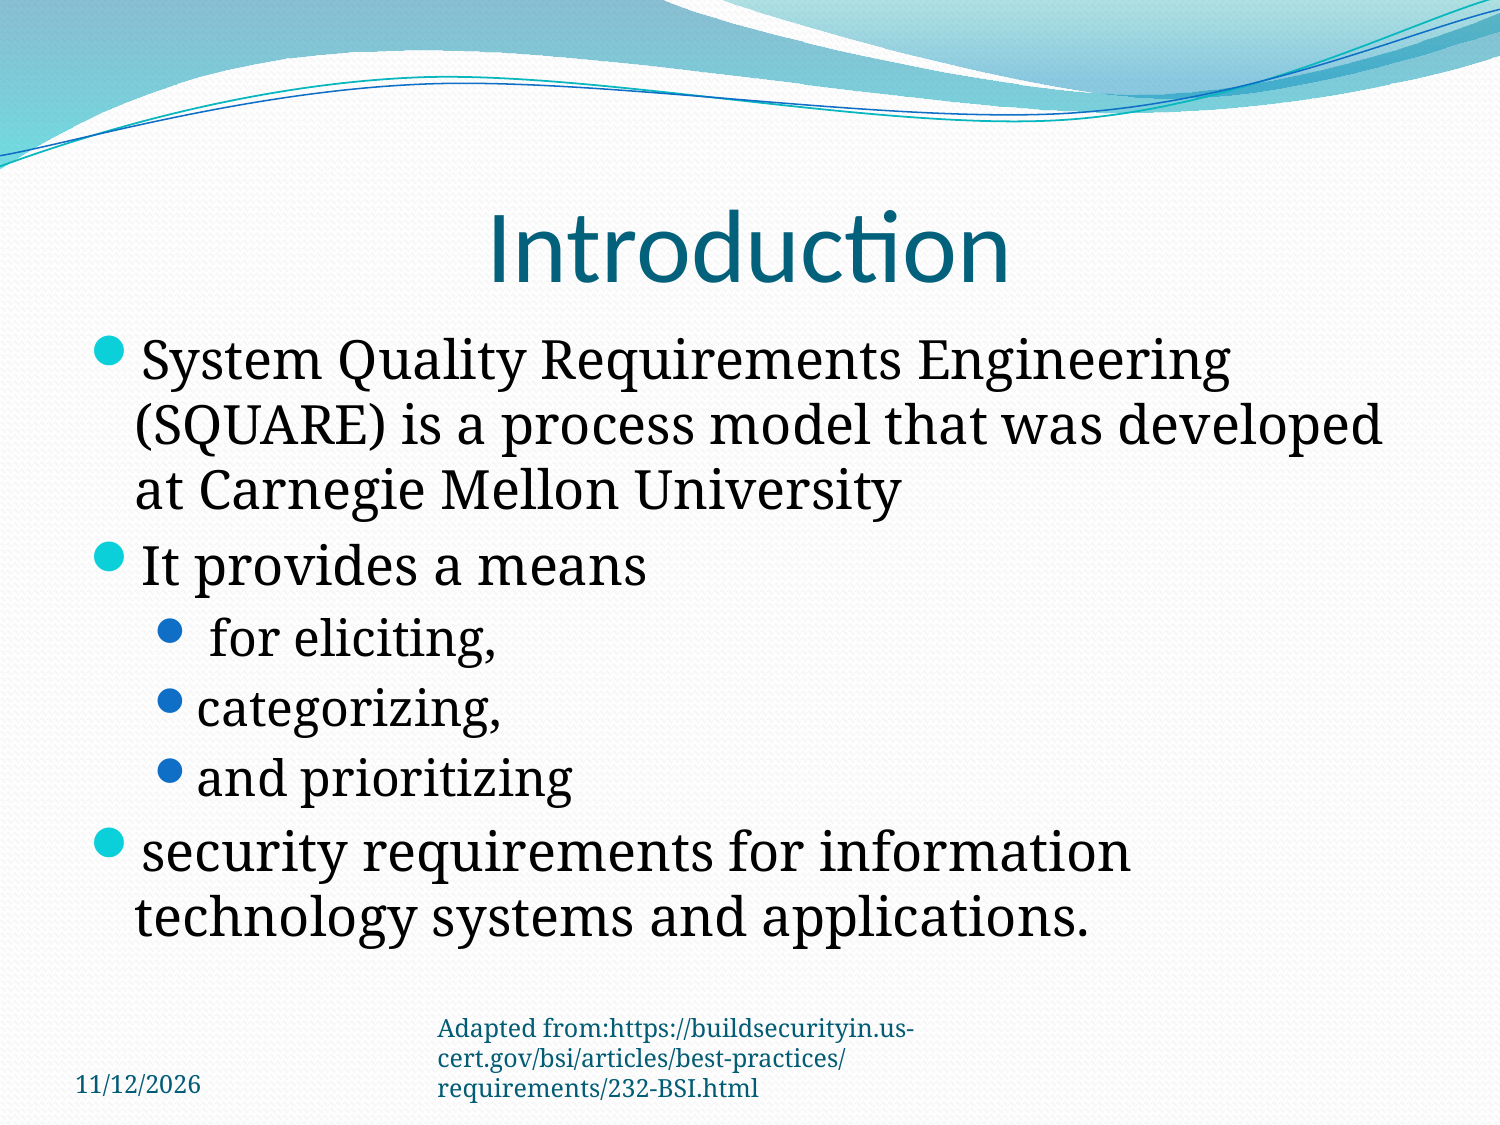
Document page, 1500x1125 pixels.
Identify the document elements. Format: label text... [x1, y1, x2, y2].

title Introduction [75, 115, 1425, 303]
list System Quality Requirements Engineering (SQUARE) is a process model that was developed at Carnegie Mellon University It provides a means for eliciting, categorizing, and prioritizing security requirements for information technology systems and applications. [75, 317, 1425, 1038]
footer Adapted from:https://buildsecurityin.us-cert.gov/bsi/articles/best-practices/requirements/232-BSI.html [437, 1042, 988, 1103]
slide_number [75, 1042, 425, 1103]
